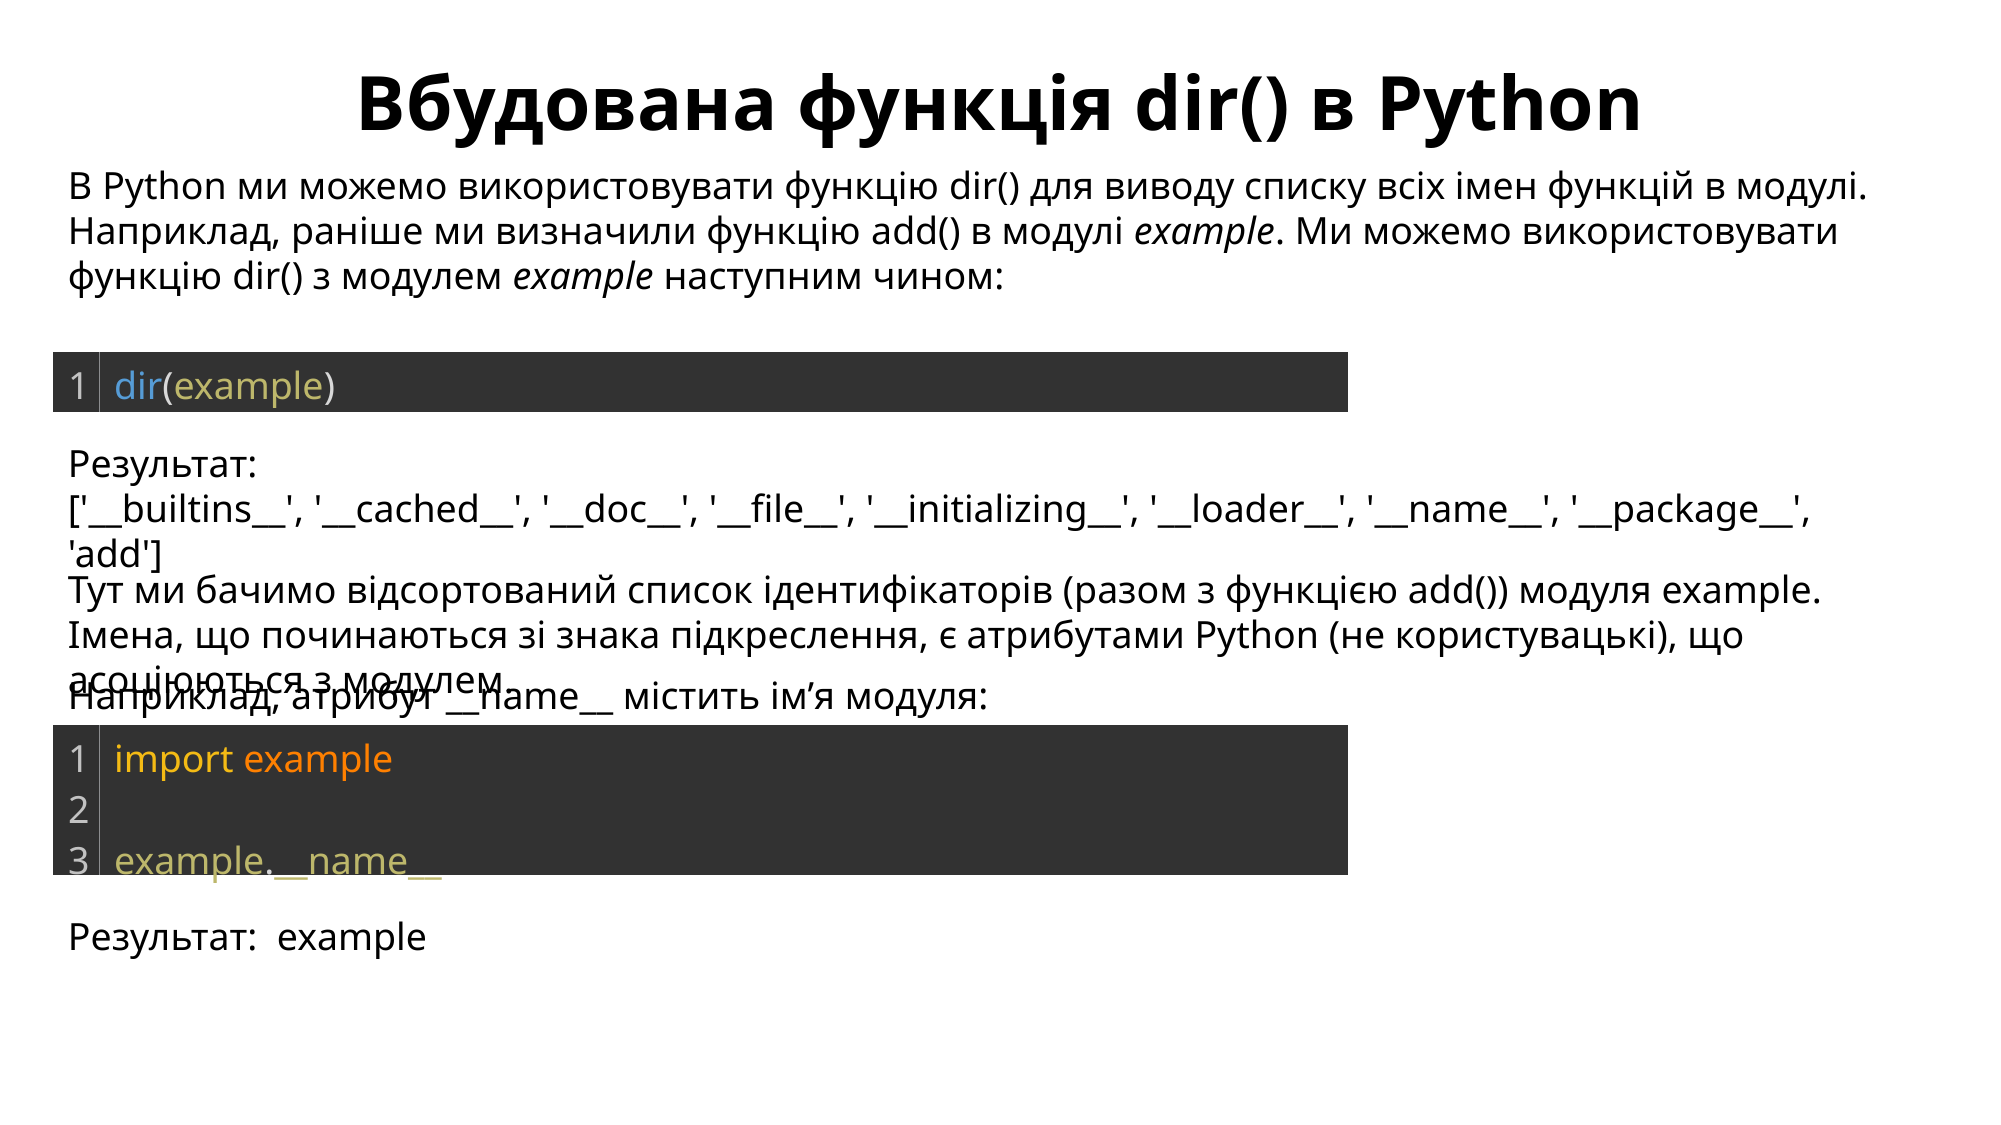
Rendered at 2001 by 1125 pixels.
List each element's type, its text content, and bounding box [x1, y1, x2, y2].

text_box В Python ми можемо використовувати функцію dir() для виводу списку всіх імен функцій в модулі. Наприклад, раніше ми визначили функцію add() в модулі example. Ми можемо використовувати функцію dir() з модулем example наступним чином: [53, 154, 1926, 305]
table_header 1 2 3 [53, 725, 99, 875]
text_box Результат: ['__builtins__', '__cached__', '__doc__', '__file__', '__initializing__', '__loader__', '__name__', '__package__', 'add'] [53, 432, 1913, 558]
table_header import example example.__name__ [100, 725, 1348, 875]
text_box Наприклад, атрибут __name__ містить ім’я модуля: [53, 664, 1054, 725]
text_box Вбудована функція dir() в Python [0, 48, 2000, 154]
table_header dir(example) [100, 352, 1348, 412]
text_box Тут ми бачимо відсортований список ідентифікаторів (разом з функцією add()) модуля example. Імена, що починаються зі знака підкреслення, є атрибутами Python (не користувацькі), що асоціюються з модулем. [53, 558, 1926, 709]
text_box Результат: example [53, 905, 1054, 966]
table_header 1 [53, 352, 99, 412]
